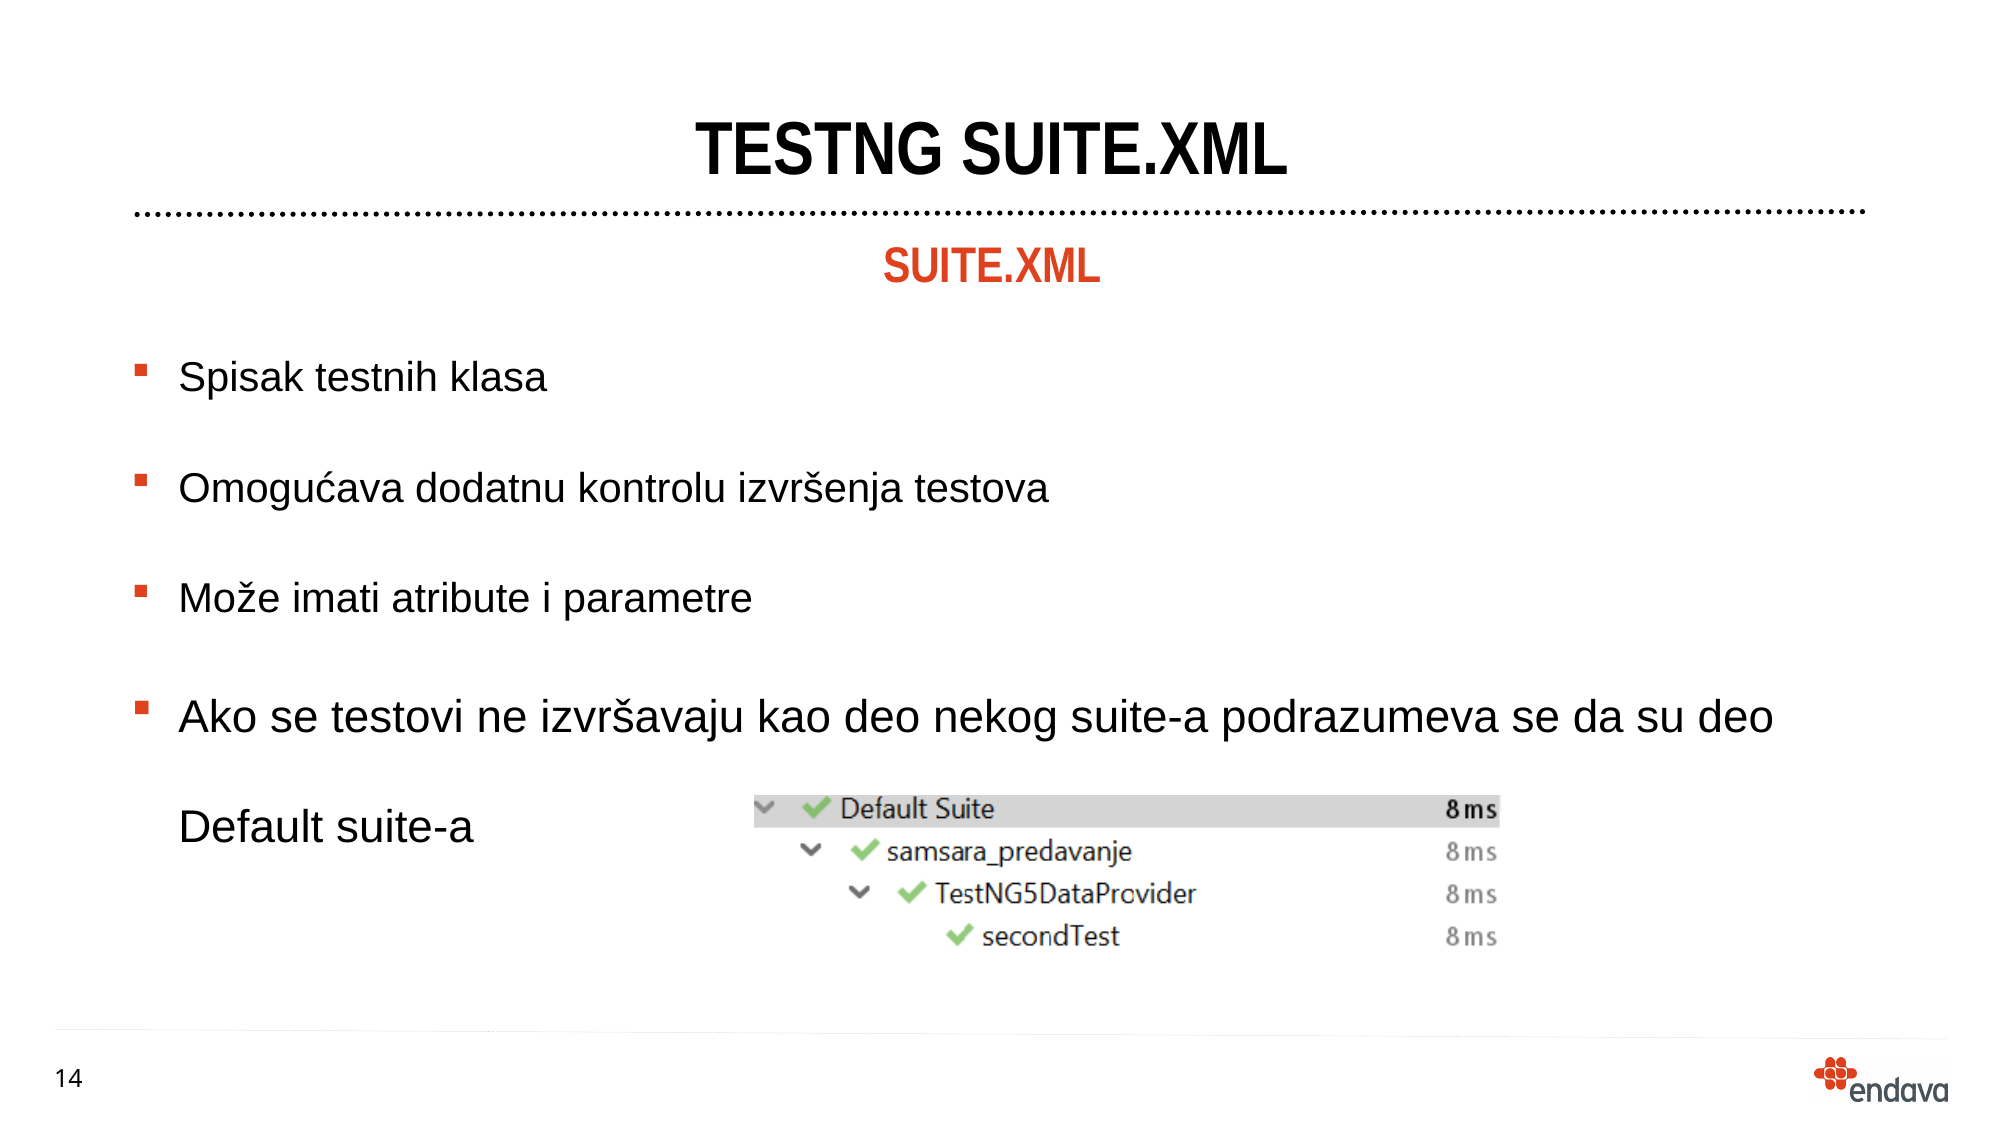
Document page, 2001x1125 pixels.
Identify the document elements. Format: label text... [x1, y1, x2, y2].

title Testng SUITE.xml [193, 26, 1807, 195]
picture [754, 795, 1514, 982]
picture [1814, 1057, 1948, 1102]
text_box Spisak testnih klasa Omogućava dodatnu kontrolu izvršenja testova Može imati atribute i parametre Ako se testovi ne izvršavaju kao deo nekog suite-a podrazumeva se da su deo Default suite-a [131, 300, 1867, 852]
text_box Suite.xml [43, 236, 1957, 300]
